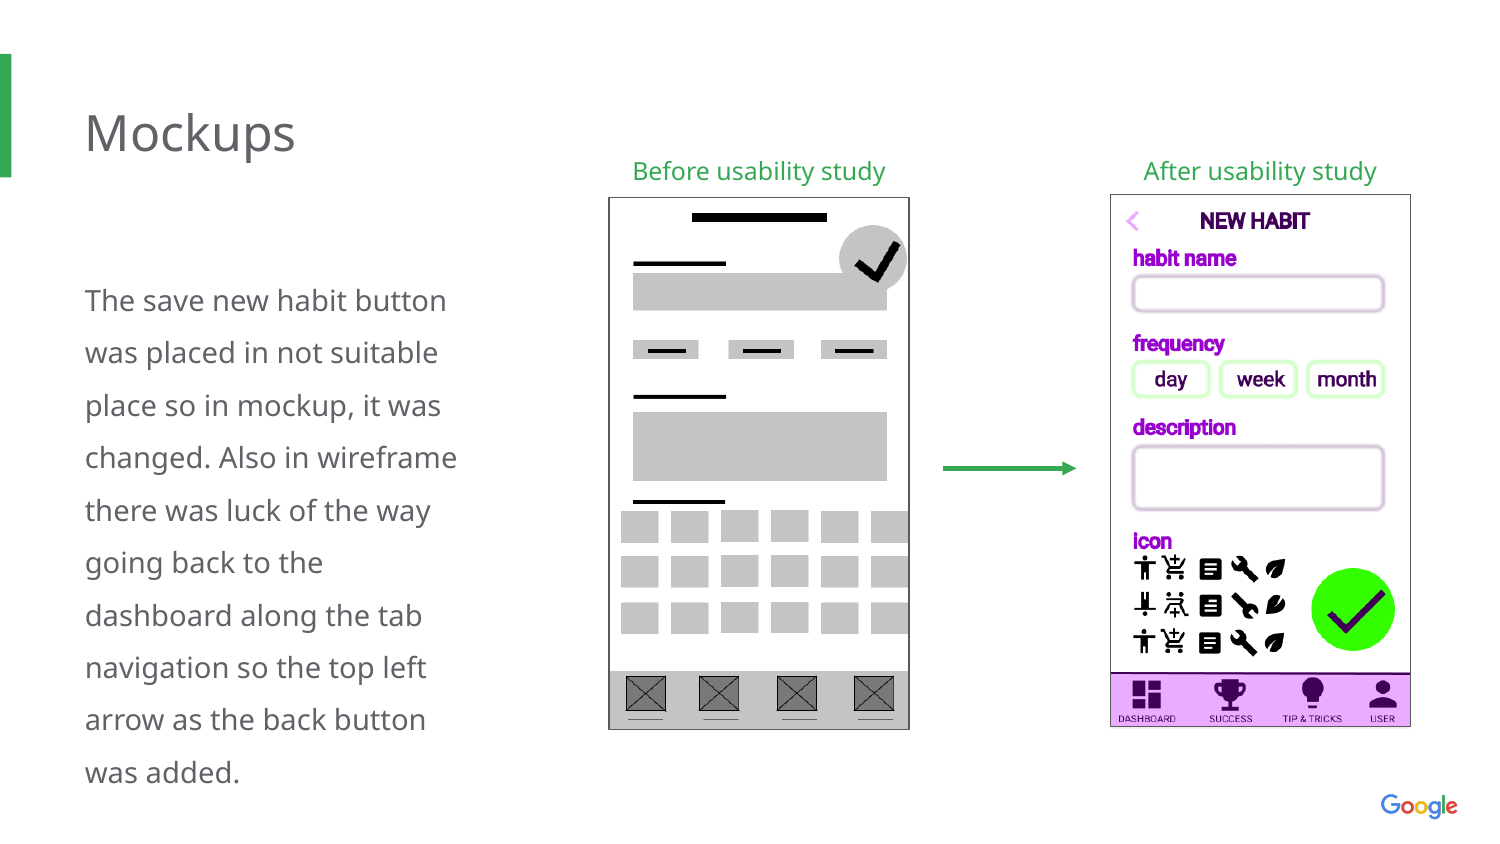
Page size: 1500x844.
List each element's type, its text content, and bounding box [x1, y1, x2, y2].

text_box Mockups [84, 85, 1234, 176]
picture [1381, 794, 1458, 820]
text_box After usability study [1067, 139, 1454, 235]
text_box The save new habit button was placed in not suitable place so in mockup, it was changed. Also in wireframe there was luck of the way going back to the dashboard along the tab navigation so the top left arrow as the back button was added. [84, 249, 483, 844]
text_box Before usability study [566, 139, 953, 235]
picture [609, 197, 909, 729]
picture [1110, 194, 1410, 726]
